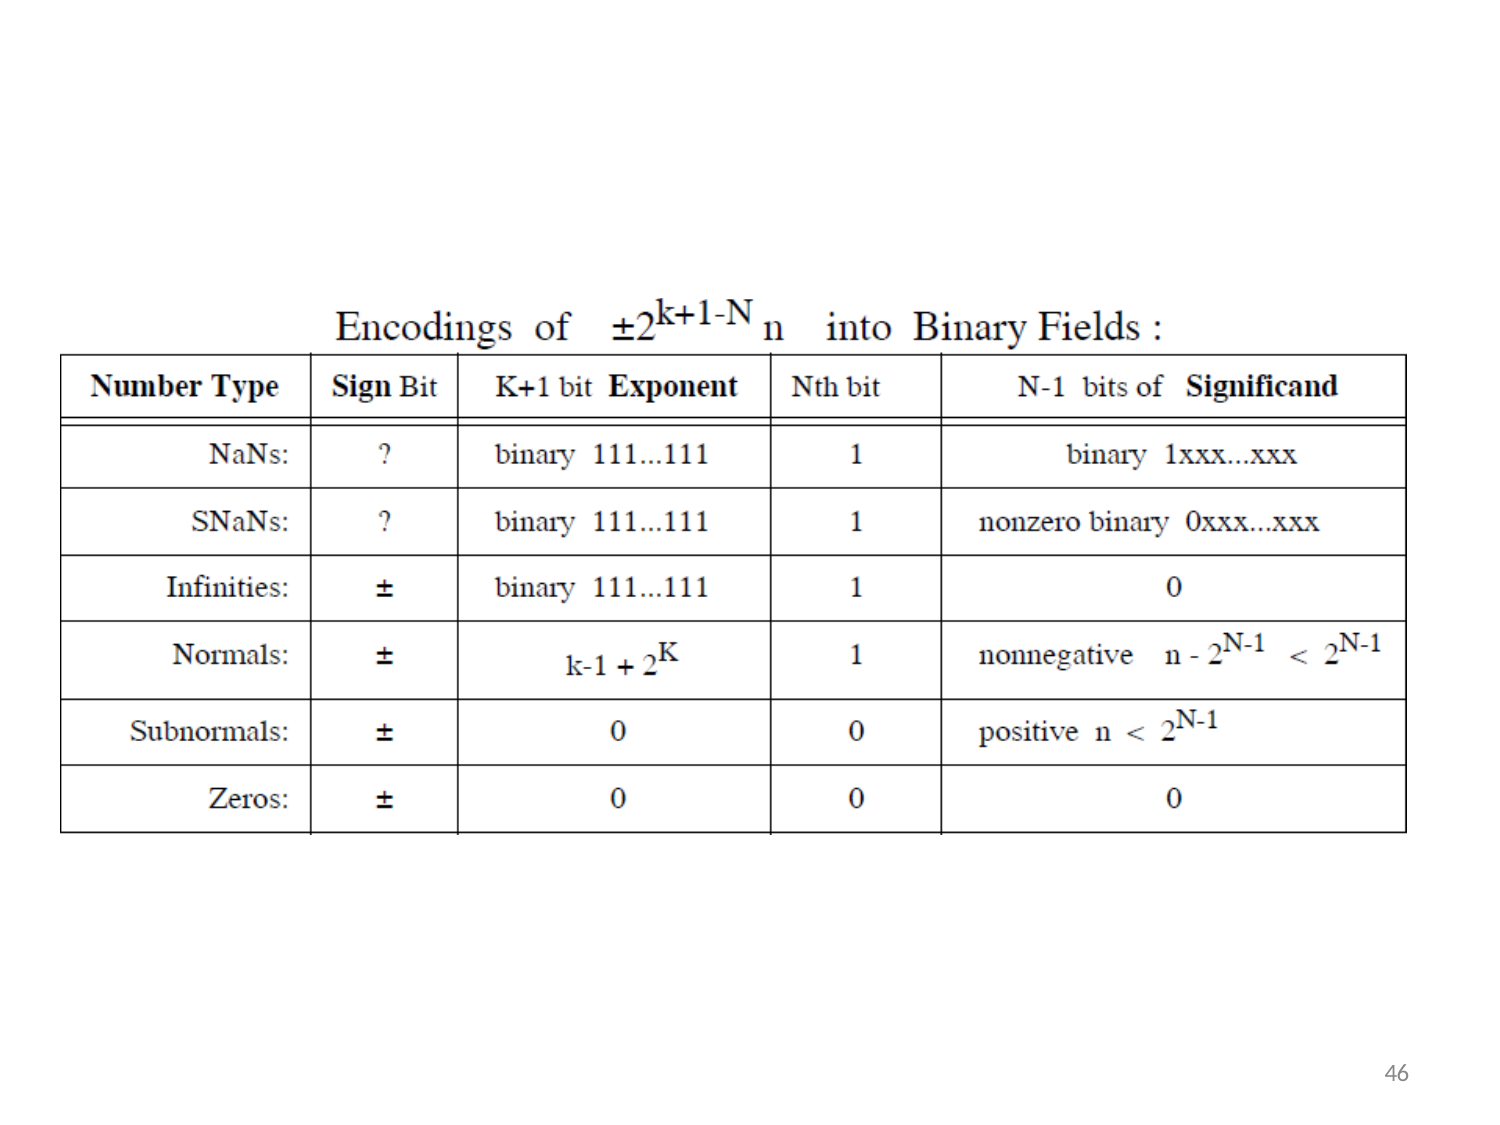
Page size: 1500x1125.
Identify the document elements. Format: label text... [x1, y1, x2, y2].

slide_number 46 [1378, 1060, 1419, 1125]
picture [60, 298, 1407, 835]
